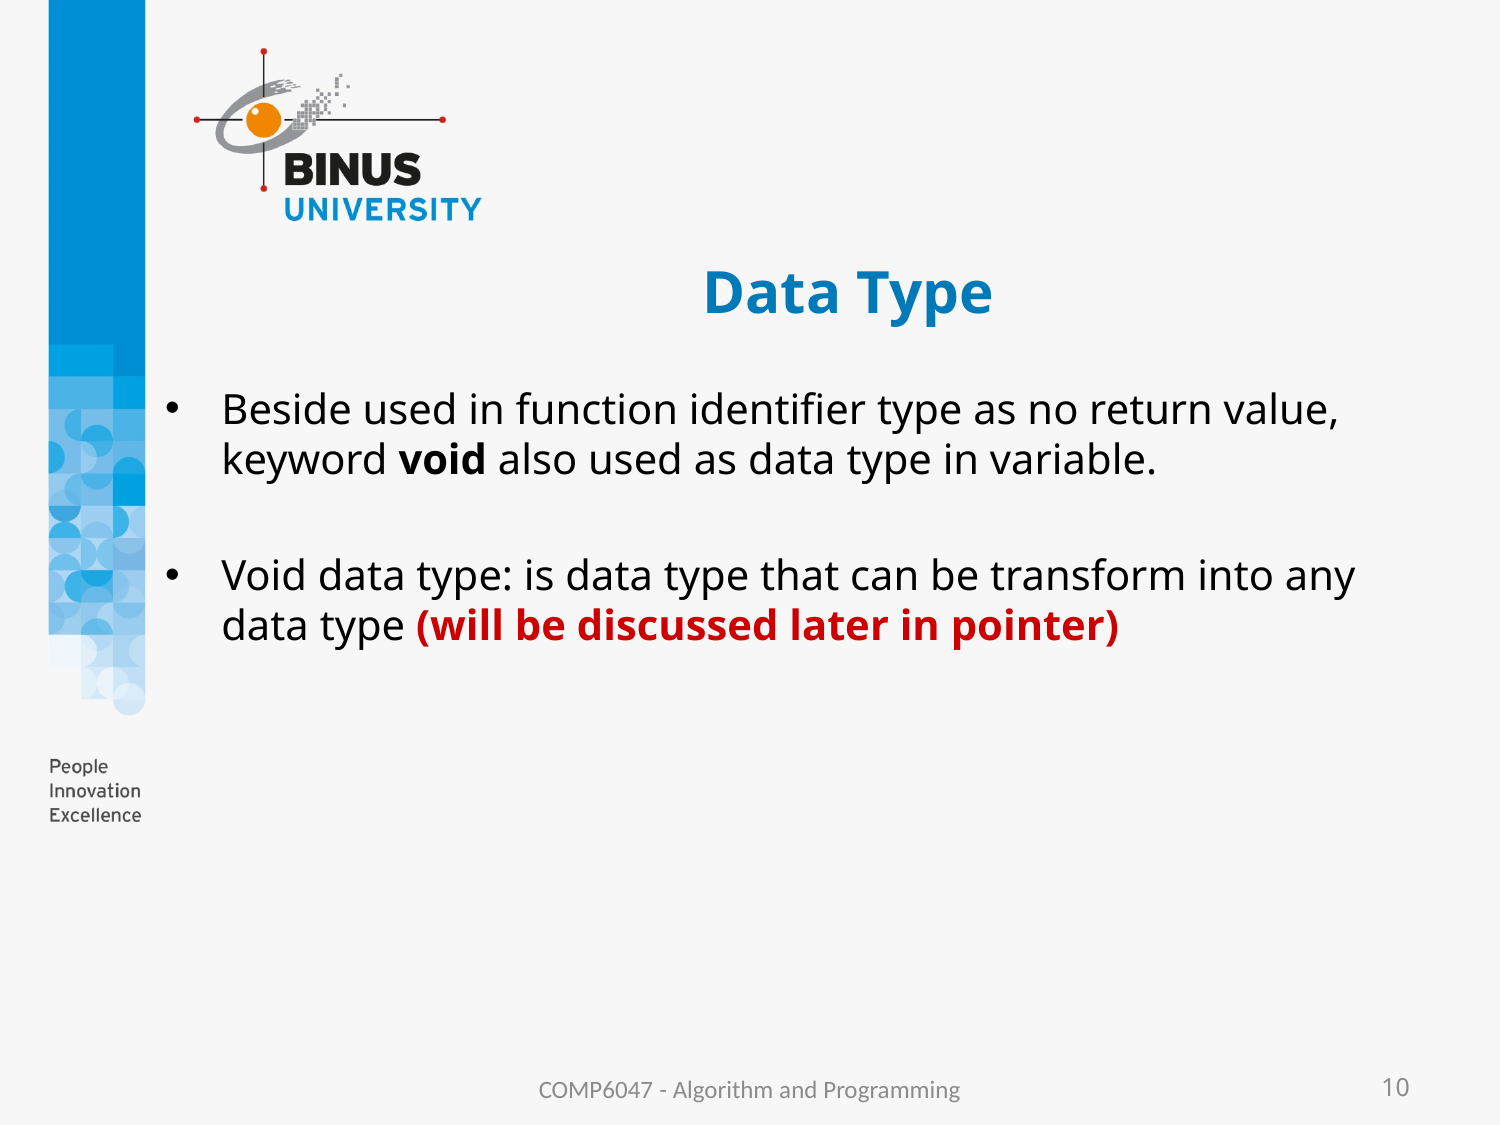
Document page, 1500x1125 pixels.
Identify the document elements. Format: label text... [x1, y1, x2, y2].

list Beside used in function identifier type as no return value, keyword void also used as data type in variable. Void data type: is data type that can be transform into any data type (will be discussed later in pointer) [150, 375, 1438, 986]
picture [0, 0, 1500, 845]
slide_number 10 [1074, 1058, 1425, 1119]
footer COMP6047 - Algorithm and Programming [512, 1058, 988, 1119]
title Data Type [287, 224, 1409, 355]
